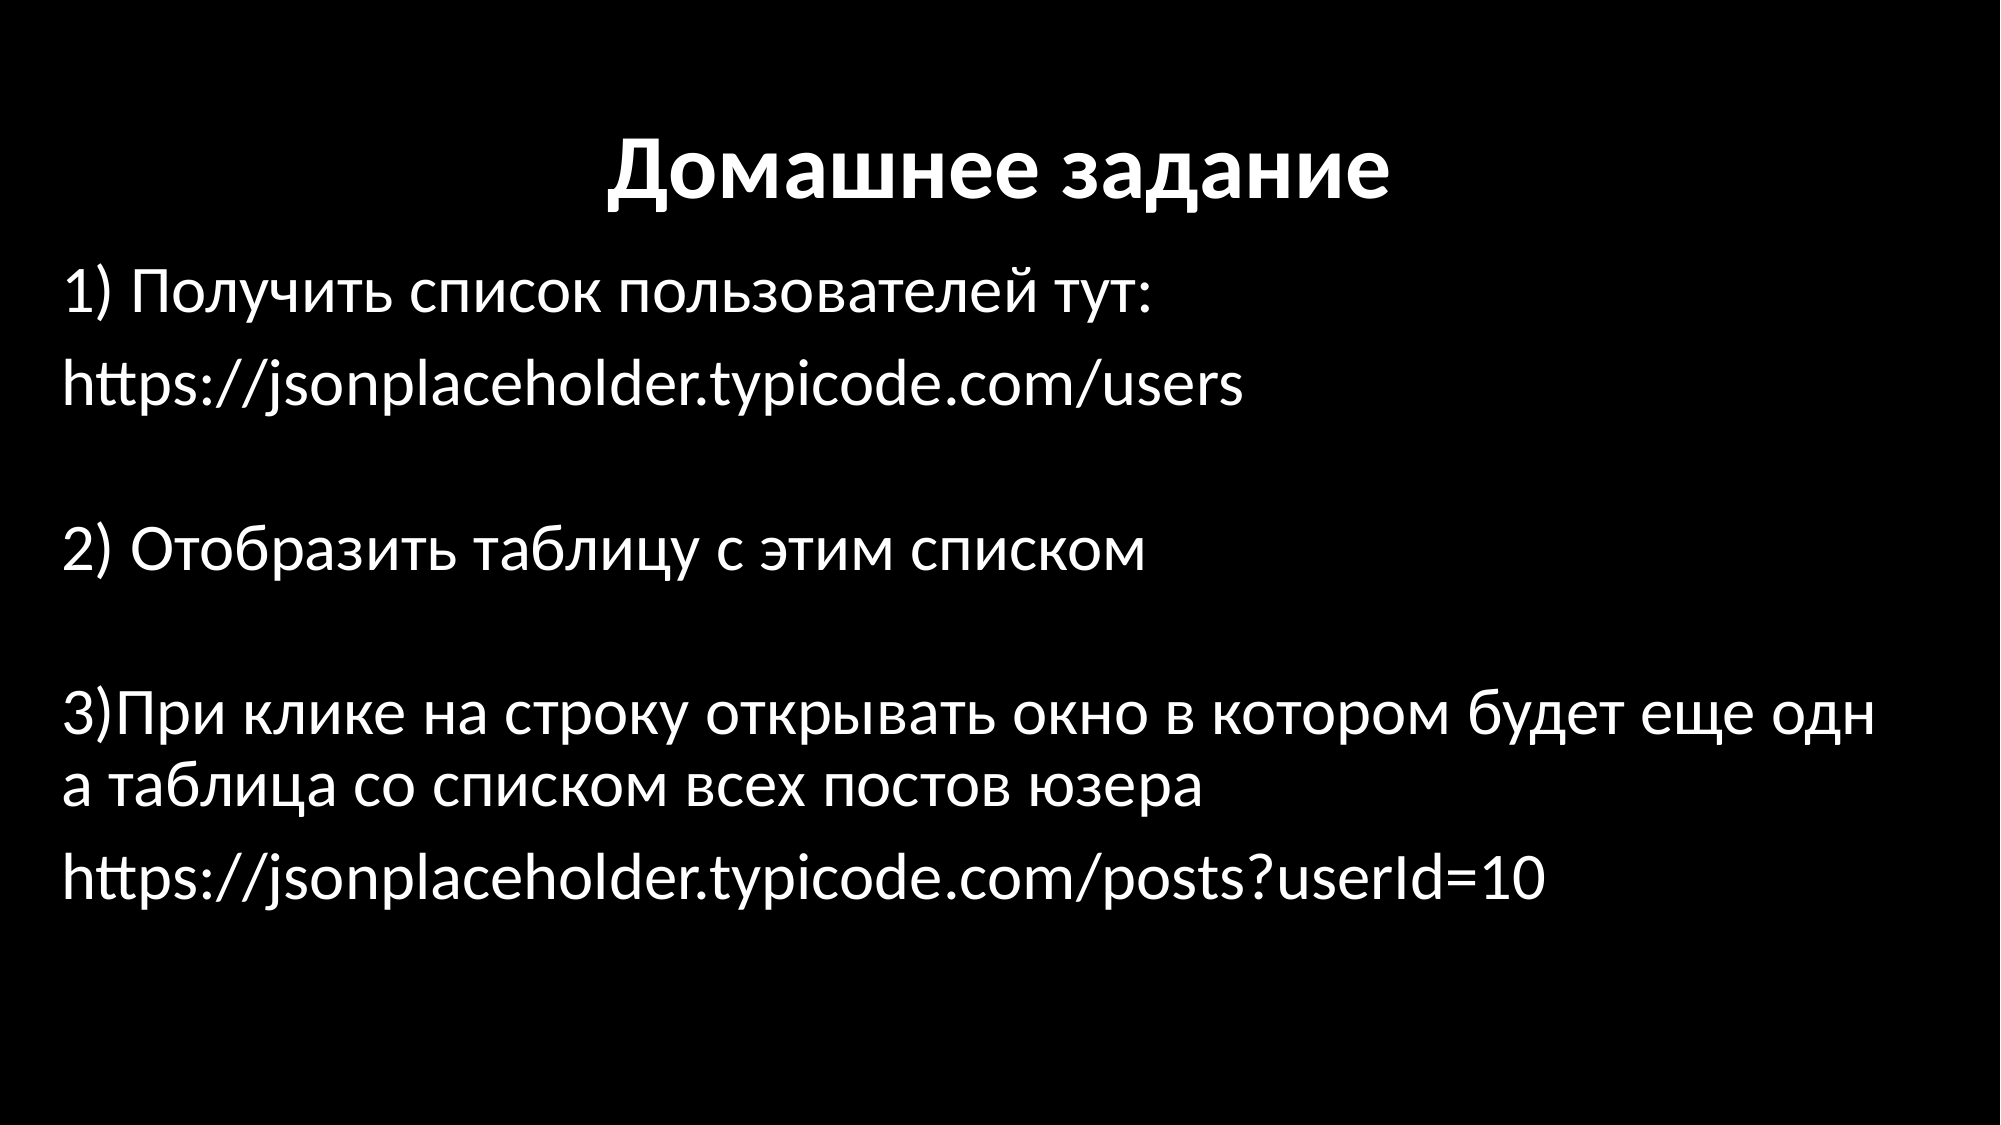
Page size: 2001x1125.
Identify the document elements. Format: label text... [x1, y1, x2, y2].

list 1) Получить список пользователей тут: https://jsonplaceholder.typicode.com/users 2) Отобразить таблицу с этим списком 3)При клике на строку открывать окно в котором будет еще одна таблица со списком всех постов юзера https://jsonplaceholder.typicode.com/posts?userId=10 [46, 247, 1906, 1086]
title Домашнее задание [137, 59, 1863, 247]
